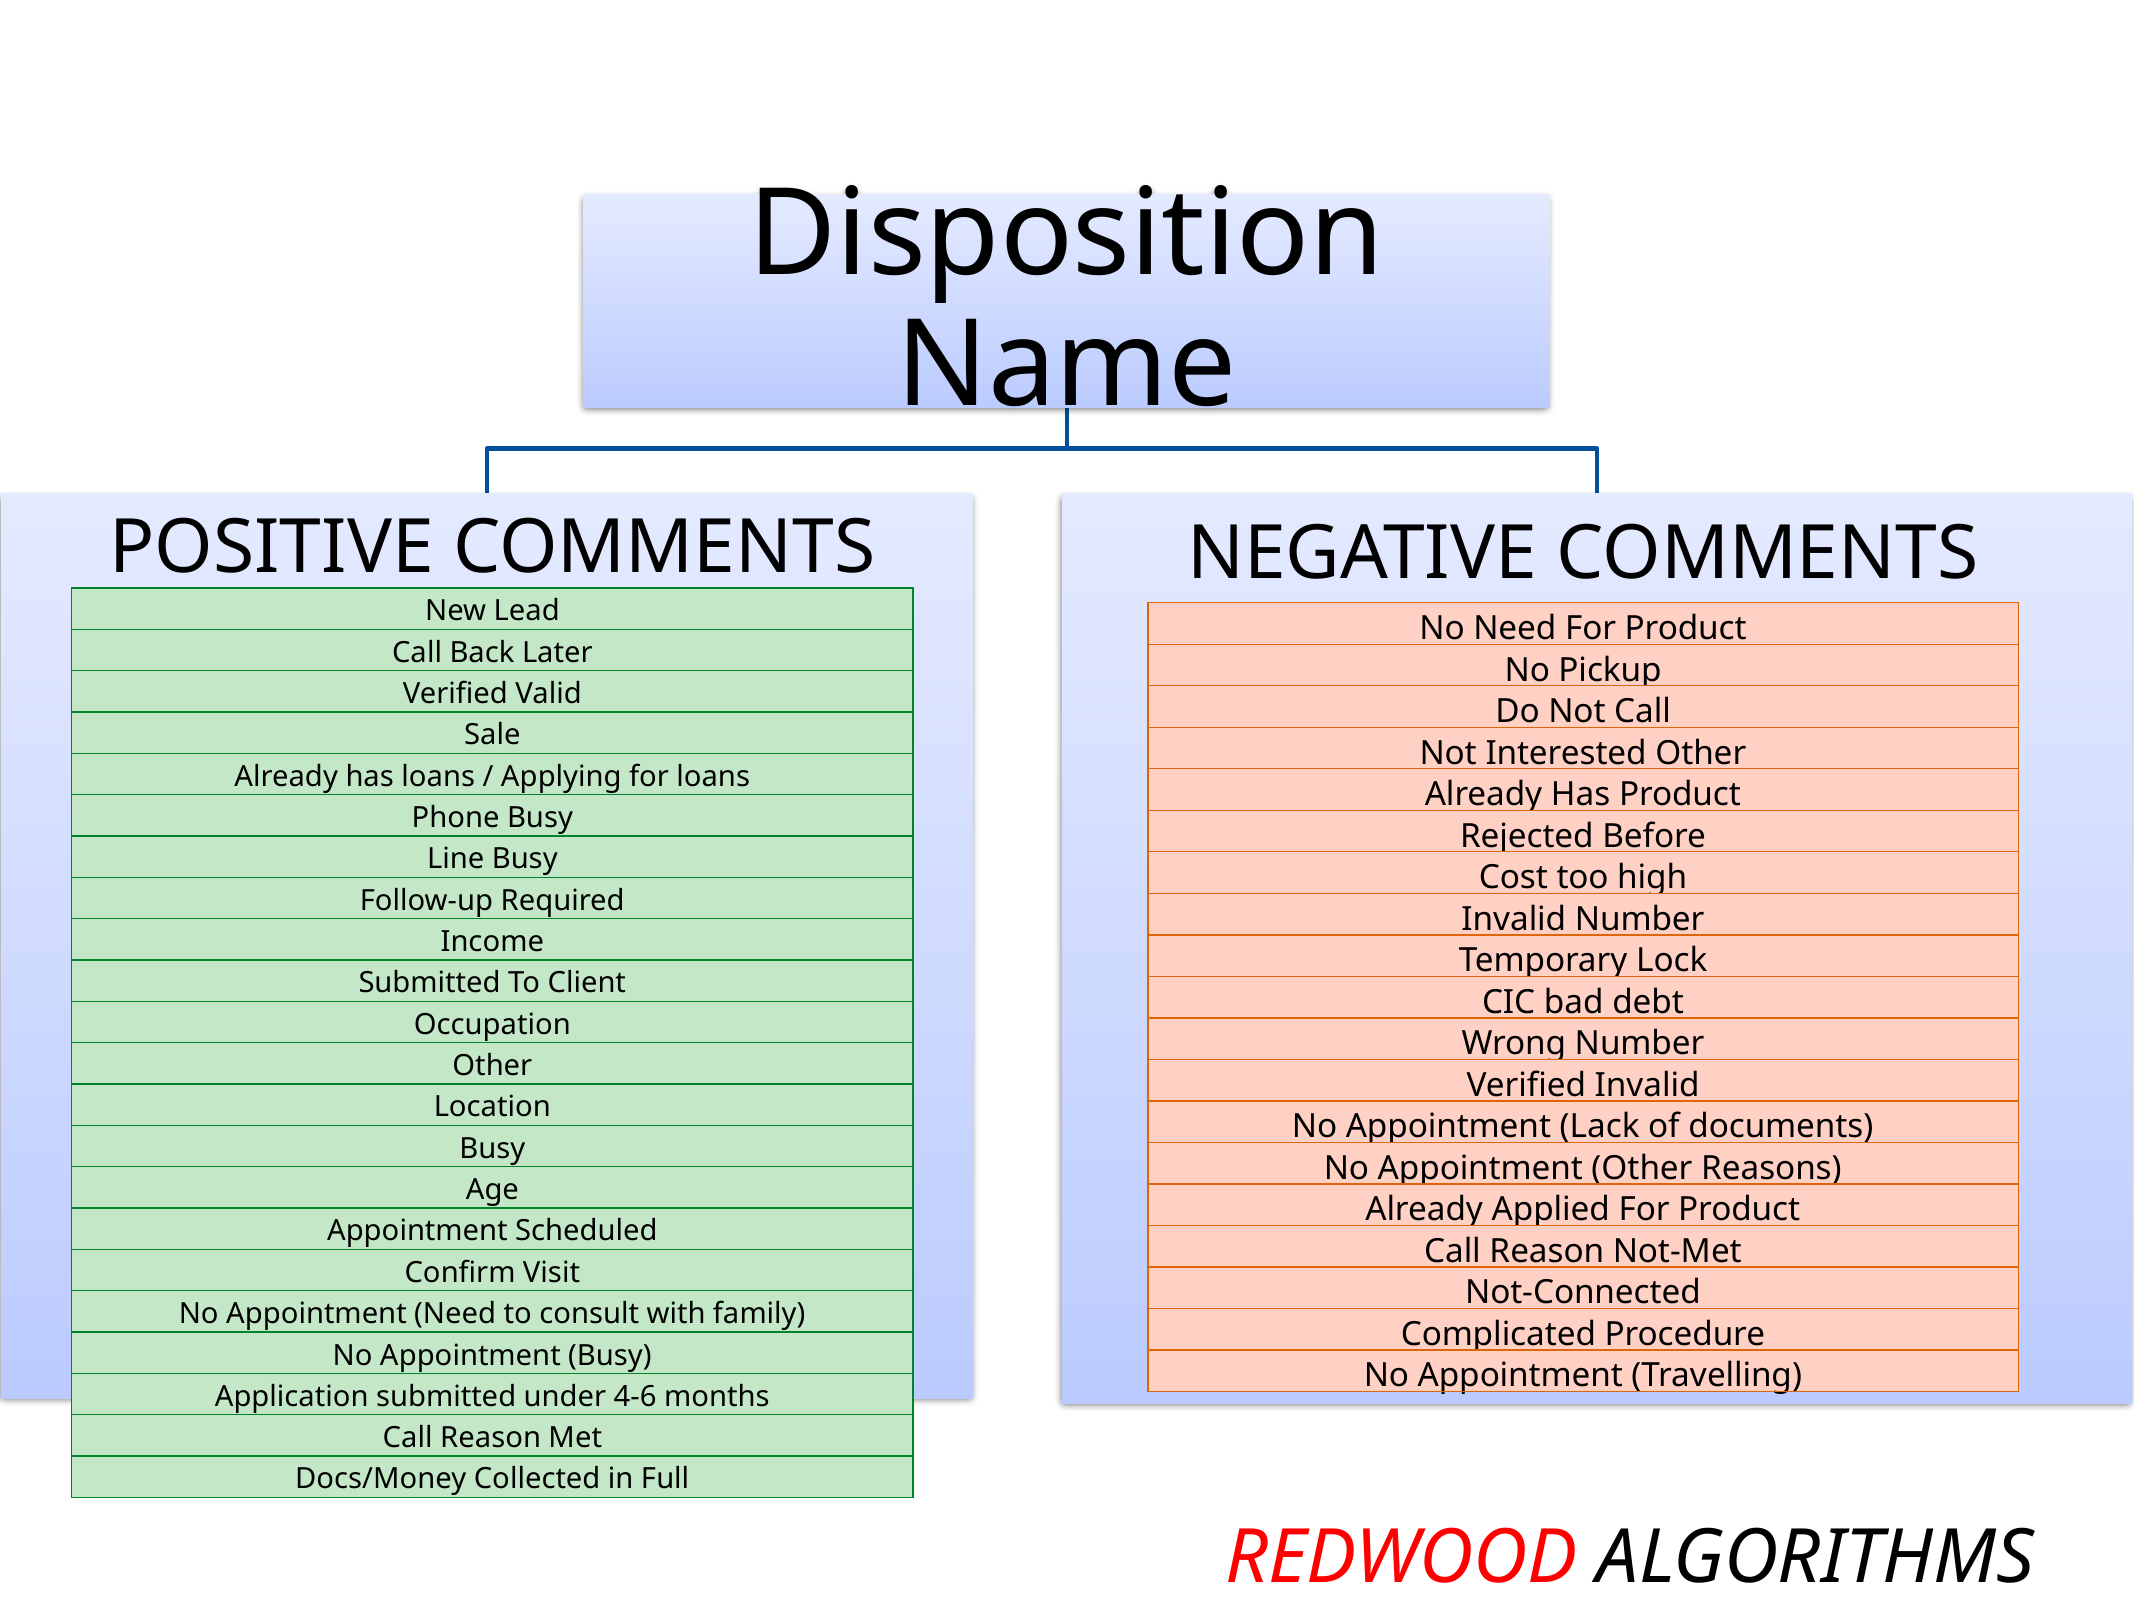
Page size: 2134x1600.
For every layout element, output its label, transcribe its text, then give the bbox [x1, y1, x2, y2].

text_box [0, 81, 2134, 1514]
text_box REDWOOD ALGORITHMS [1077, 1517, 2134, 1600]
